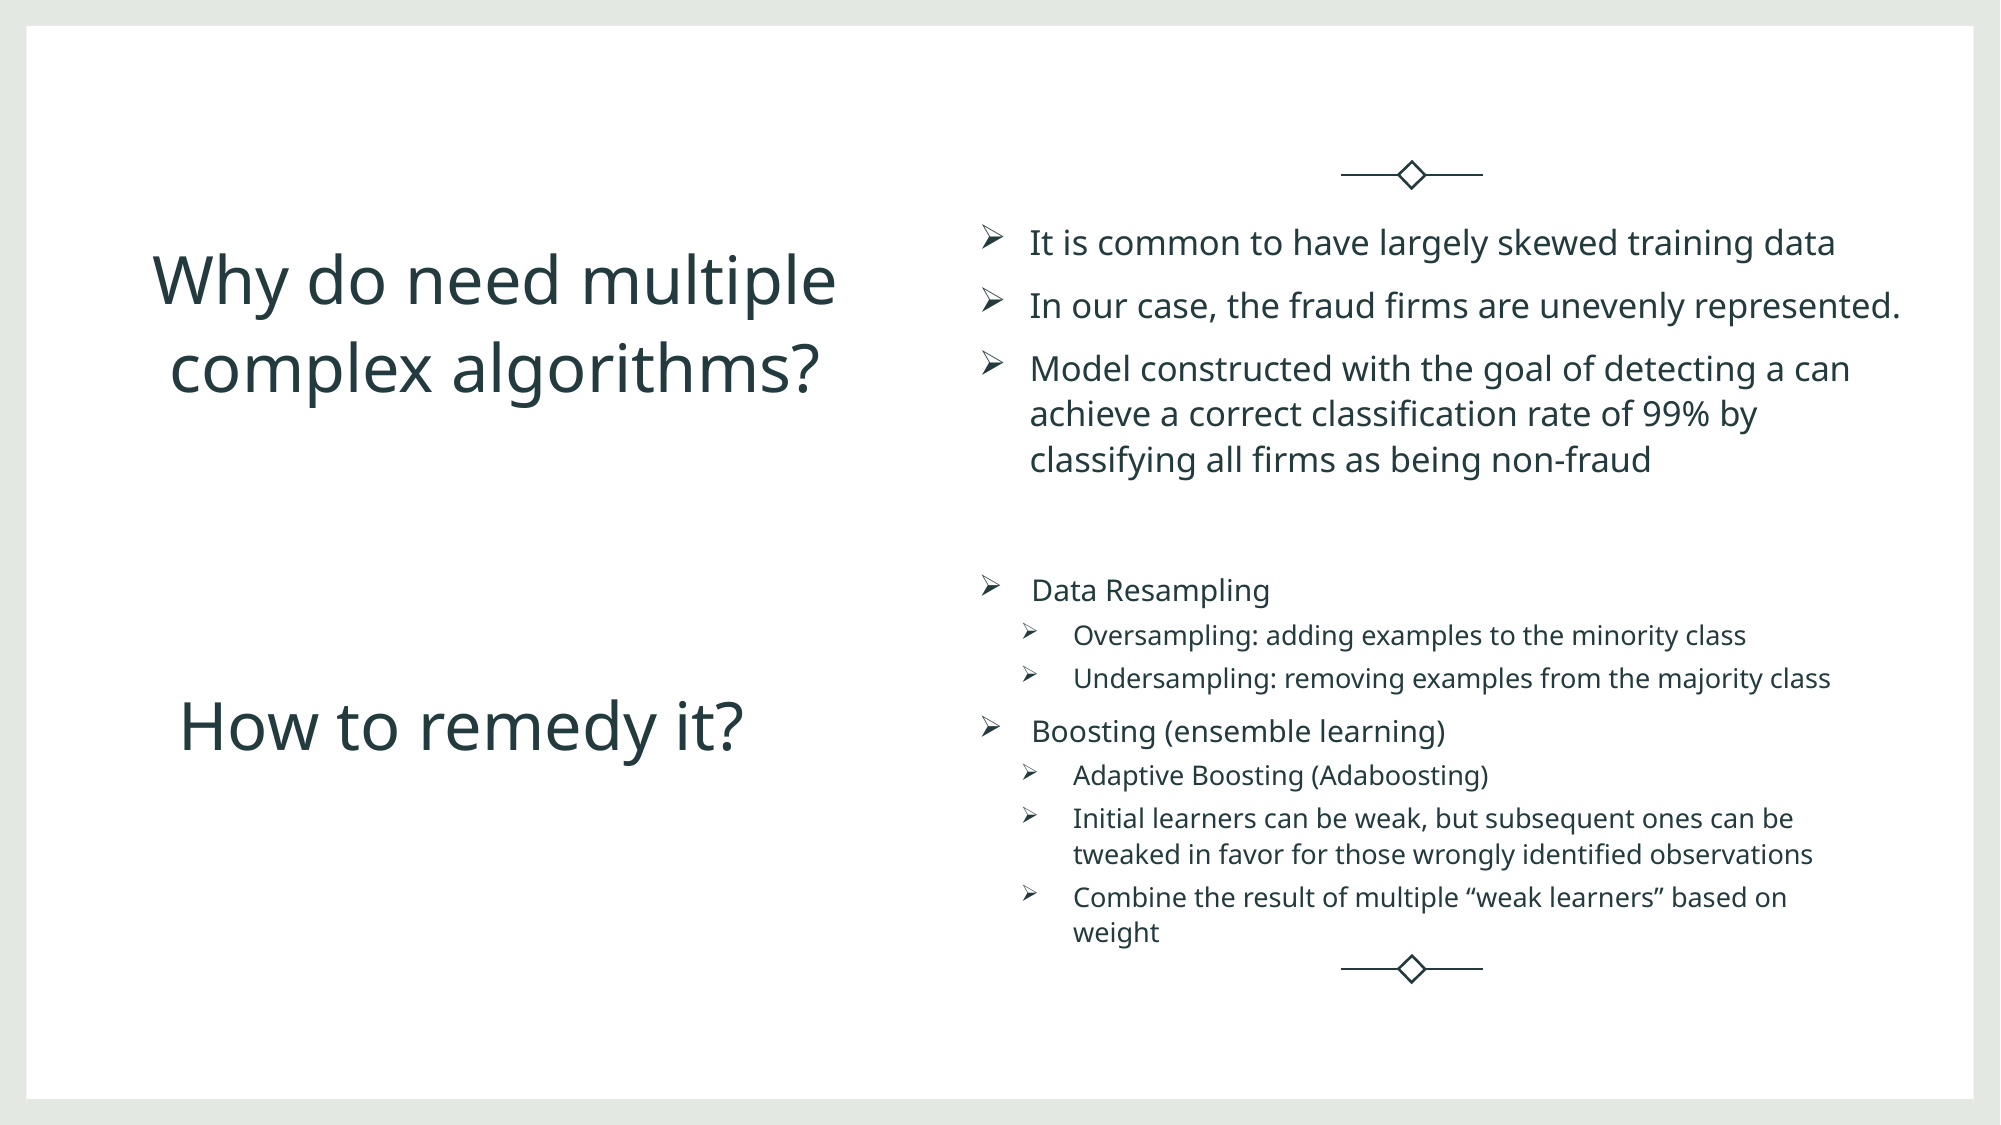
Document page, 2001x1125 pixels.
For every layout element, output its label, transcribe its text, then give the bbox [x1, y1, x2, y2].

text_box Data Resampling Oversampling: adding examples to the minority class Undersampling: removing examples from the majority class Boosting (ensemble learning) Adaptive Boosting (Adaboosting) Initial learners can be weak, but subsequent ones can be tweaked in favor for those wrongly identified observations Combine the result of multiple “weak learners” based on weight [964, 560, 1855, 956]
text_box [25, 25, 1975, 1100]
title How to remedy it? [53, 580, 871, 860]
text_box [1340, 959, 1483, 979]
text_box Why do need multiple complex algorithms? [105, 210, 886, 426]
text_box [0, 0, 2000, 1125]
list It is common to have largely skewed training data In our case, the fraud firms are unevenly represented. Model constructed with the goal of detecting a can achieve a correct classification rate of 99% by classifying all firms as being non-fraud [964, 200, 1930, 496]
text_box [1340, 165, 1483, 185]
